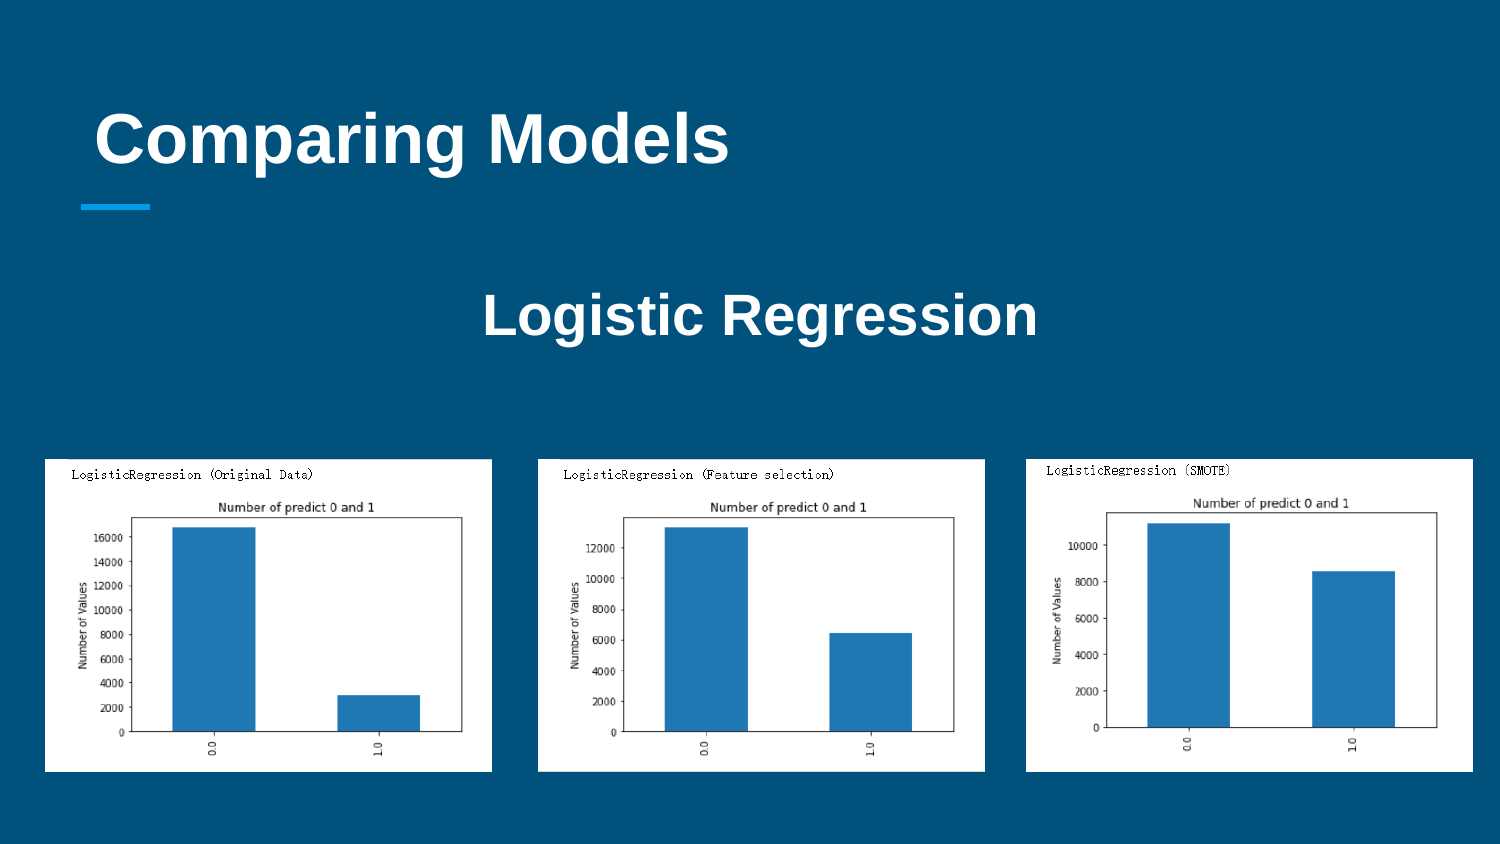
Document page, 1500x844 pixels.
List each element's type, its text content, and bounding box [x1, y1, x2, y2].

text_box Comparing Models [79, 77, 861, 193]
text_box Logistic Regression [467, 262, 1055, 363]
picture [539, 460, 984, 771]
picture [46, 460, 491, 771]
picture [1027, 460, 1472, 771]
